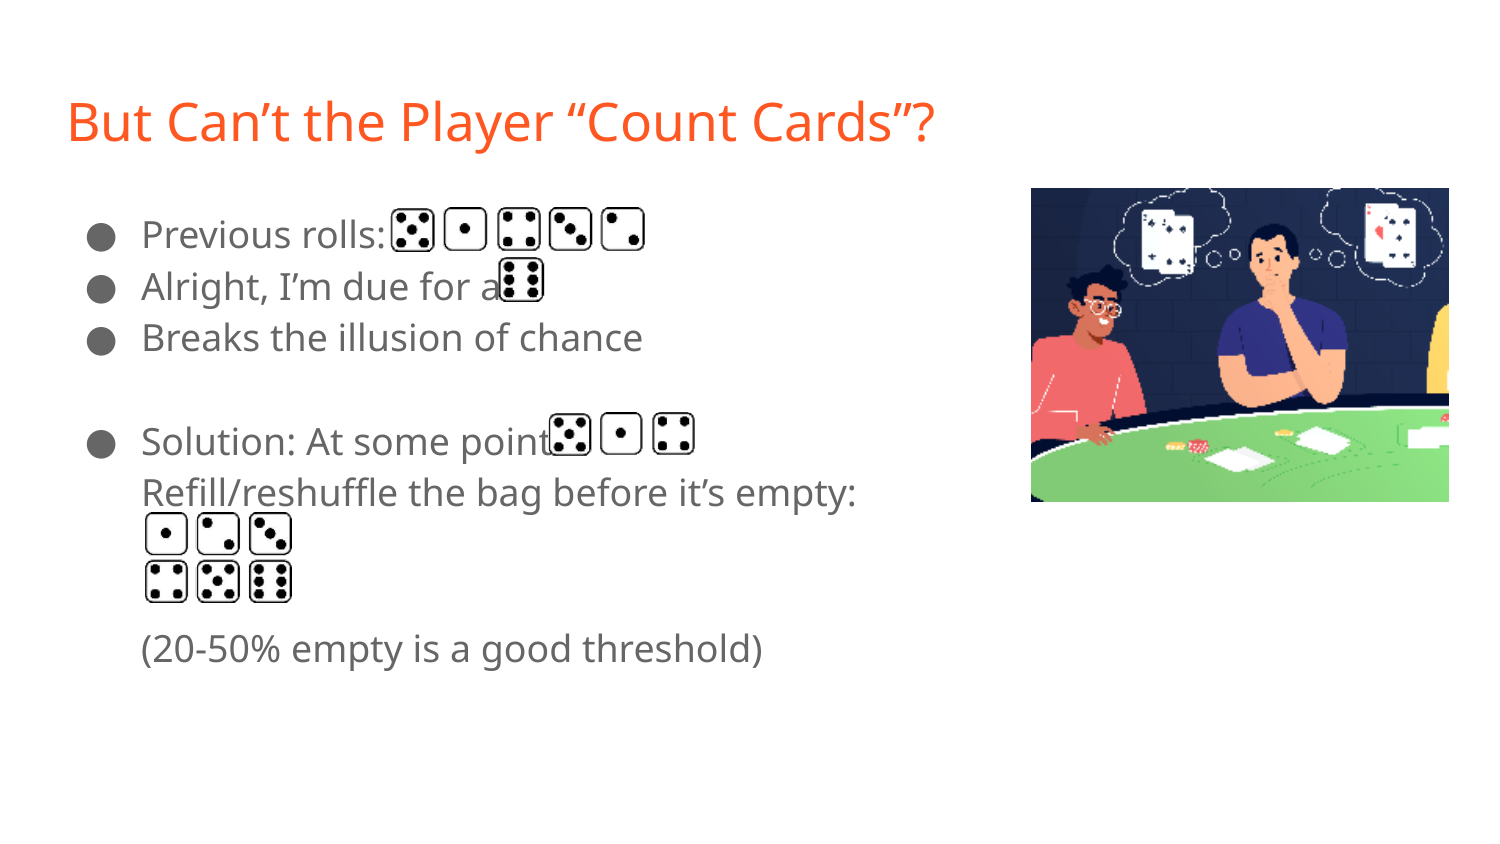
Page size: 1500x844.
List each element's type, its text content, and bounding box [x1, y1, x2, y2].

picture [389, 207, 646, 253]
picture [547, 411, 697, 457]
picture [144, 511, 292, 603]
list Previous rolls: Alright, I’m due for a: Breaks the illusion of chance Solution: At some point: Refill/reshuffle the bag before it’s empty: (20-50% empty is a good threshold) [51, 189, 1449, 750]
picture [495, 257, 549, 302]
picture [1031, 188, 1450, 502]
title But Can’t the Player “Count Cards”? [51, 72, 1449, 167]
